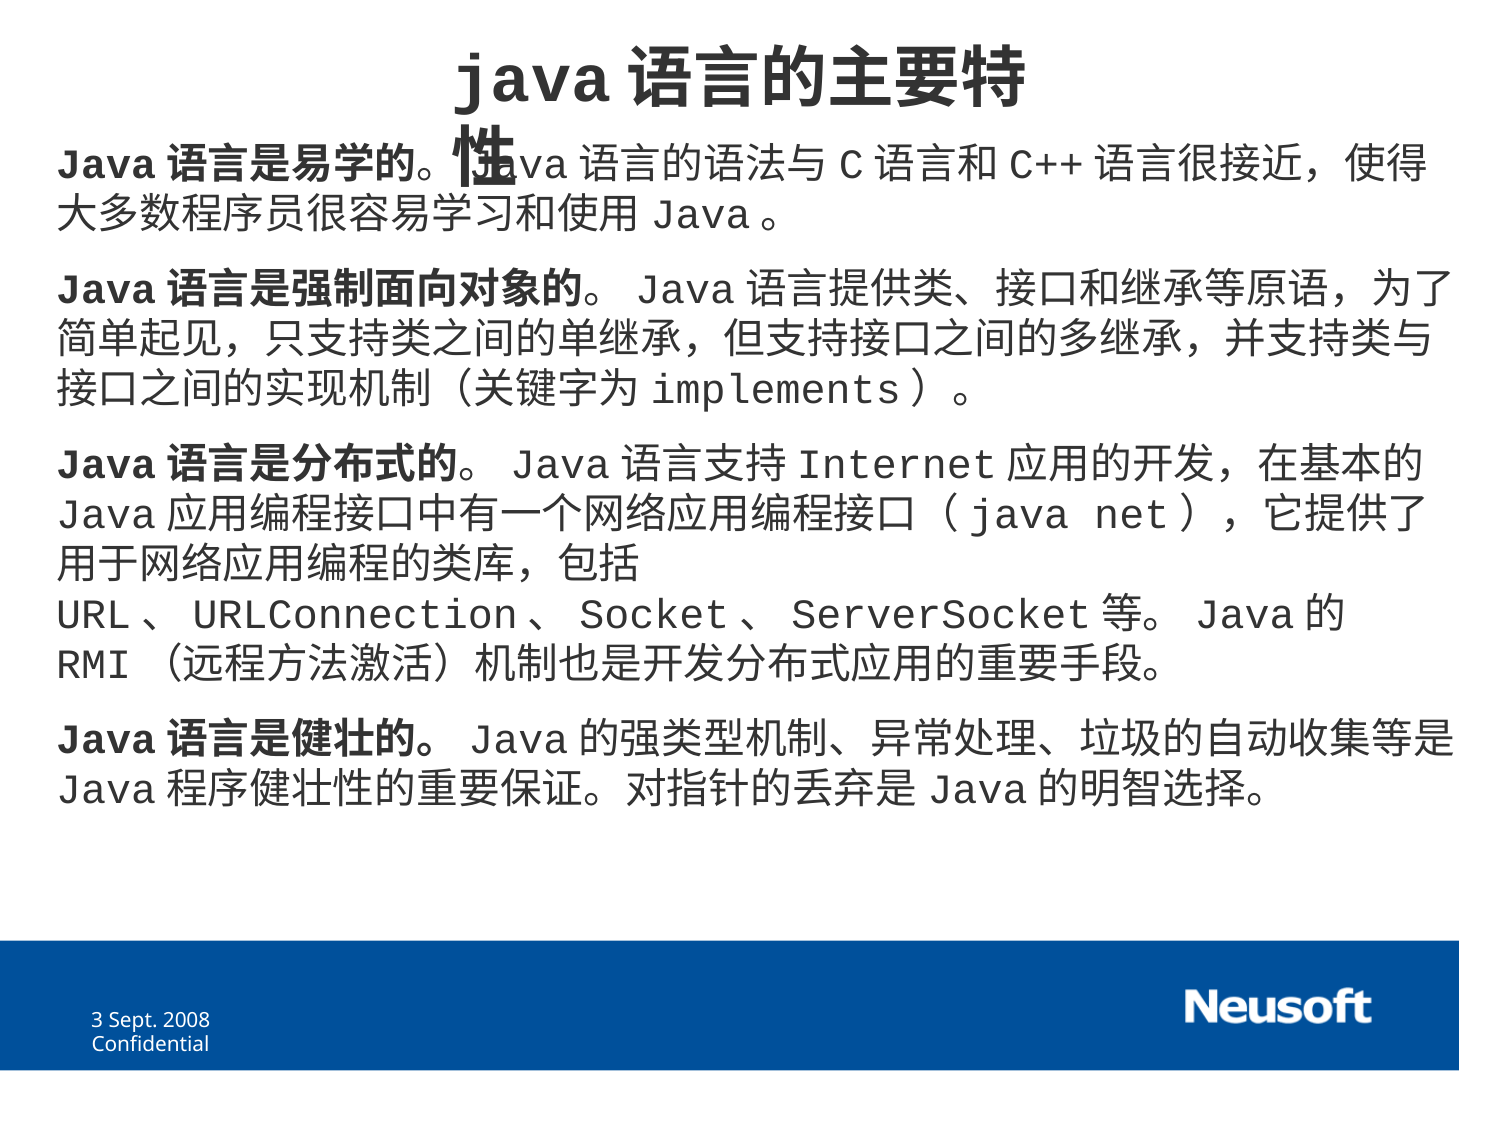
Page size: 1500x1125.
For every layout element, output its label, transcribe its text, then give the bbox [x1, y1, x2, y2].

text_box Java语言是易学的。Java语言的语法与C语言和C++语言很接近，使得大多数程序员很容易学习和使用Java。 Java语言是强制面向对象的。Java语言提供类、接口和继承等原语，为了简单起见，只支持类之间的单继承，但支持接口之间的多继承，并支持类与接口之间的实现机制（关键字为implements）。 Java语言是分布式的。Java语言支持Internet应用的开发，在基本的Java应用编程接口中有一个网络应用编程接口（java net），它提供了用于网络应用编程的类库，包括URL、URLConnection、Socket、ServerSocket等。Java的RMI（远程方法激活）机制也是开发分布式应用的重要手段。 Java语言是健壮的。Java的强类型机制、异常处理、垃圾的自动收集等是Java程序健壮性的重要保证。对指针的丢弃是Java的明智选择。 [41, 129, 1471, 870]
text_box java语言的主要特性 [436, 27, 1098, 129]
picture [1175, 978, 1381, 1033]
